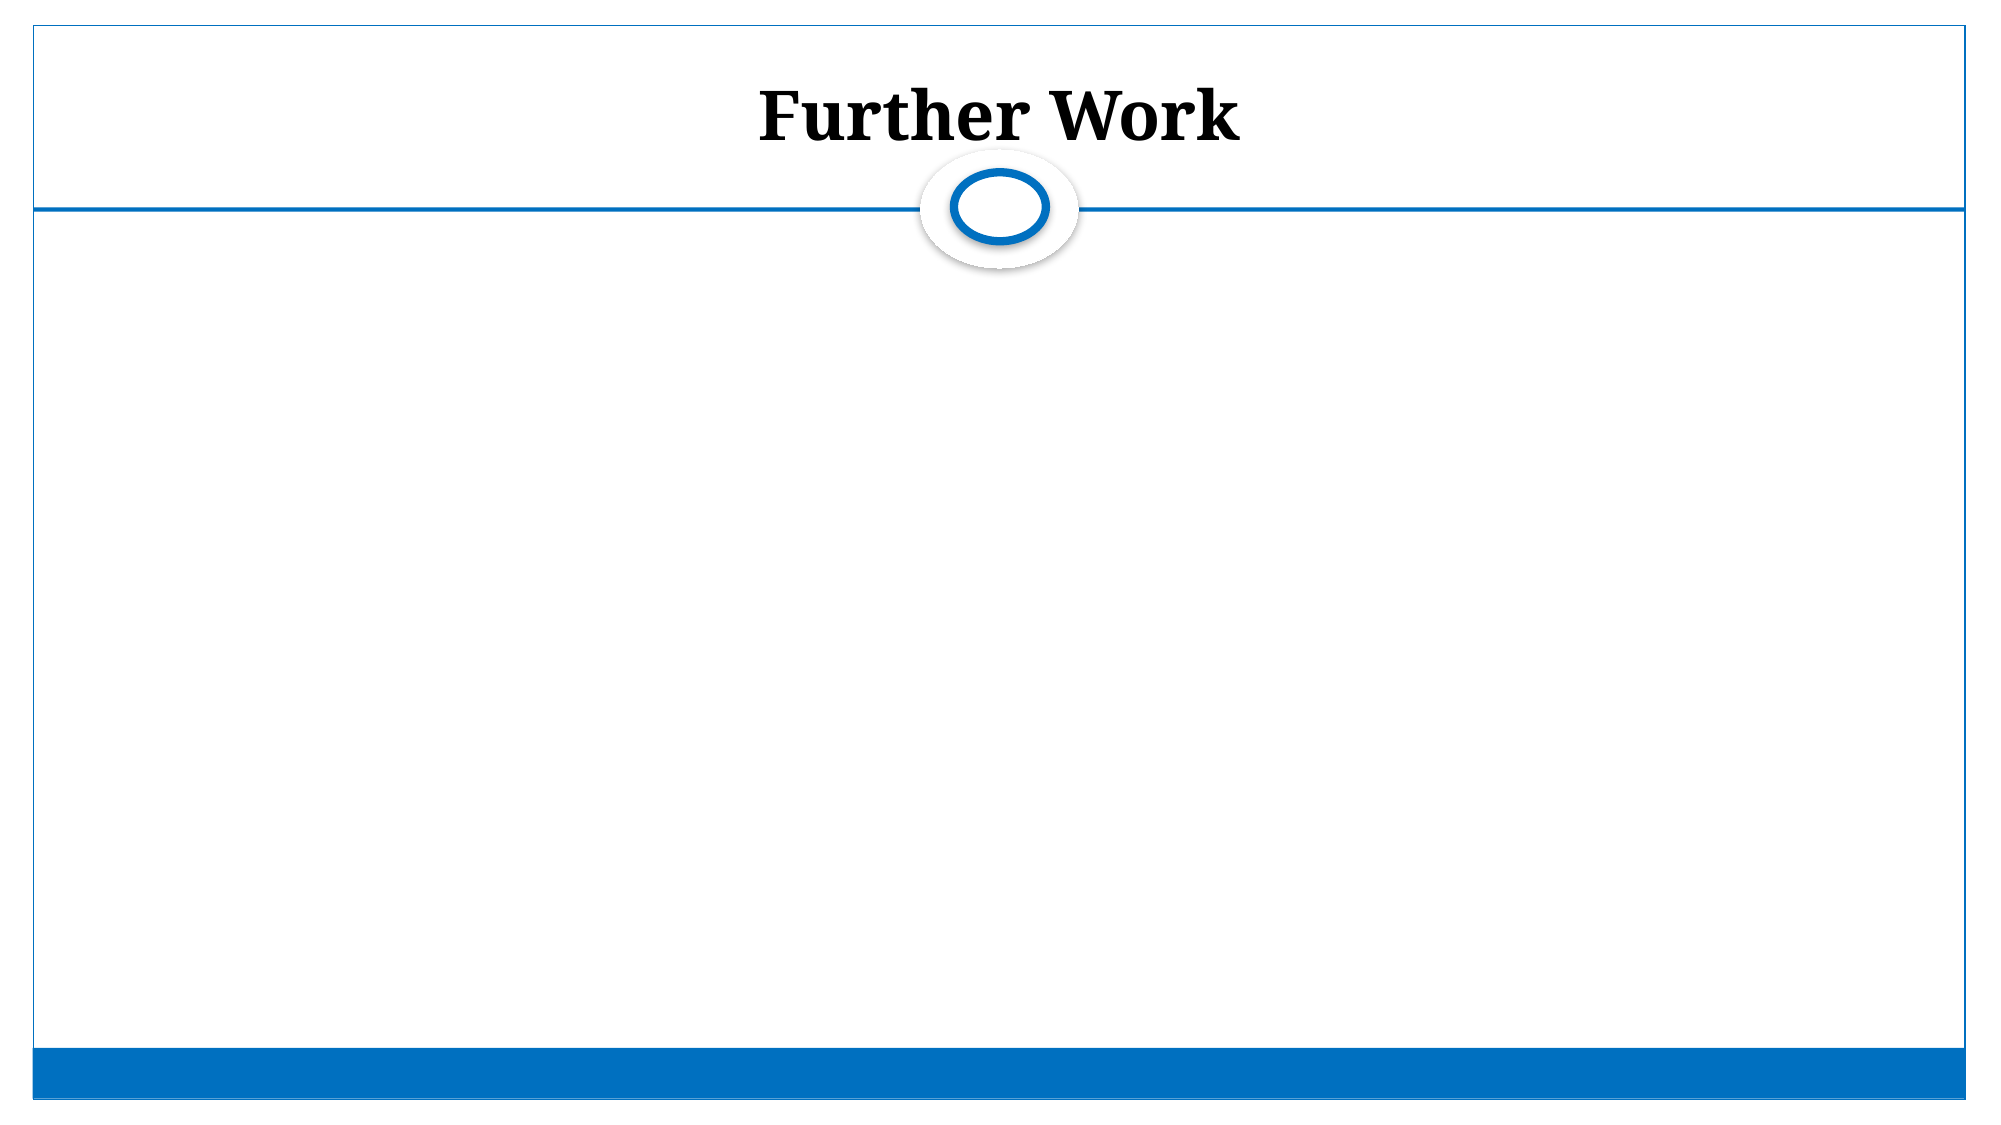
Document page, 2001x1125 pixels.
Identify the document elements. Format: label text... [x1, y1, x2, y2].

title Further Work [66, 37, 1933, 162]
